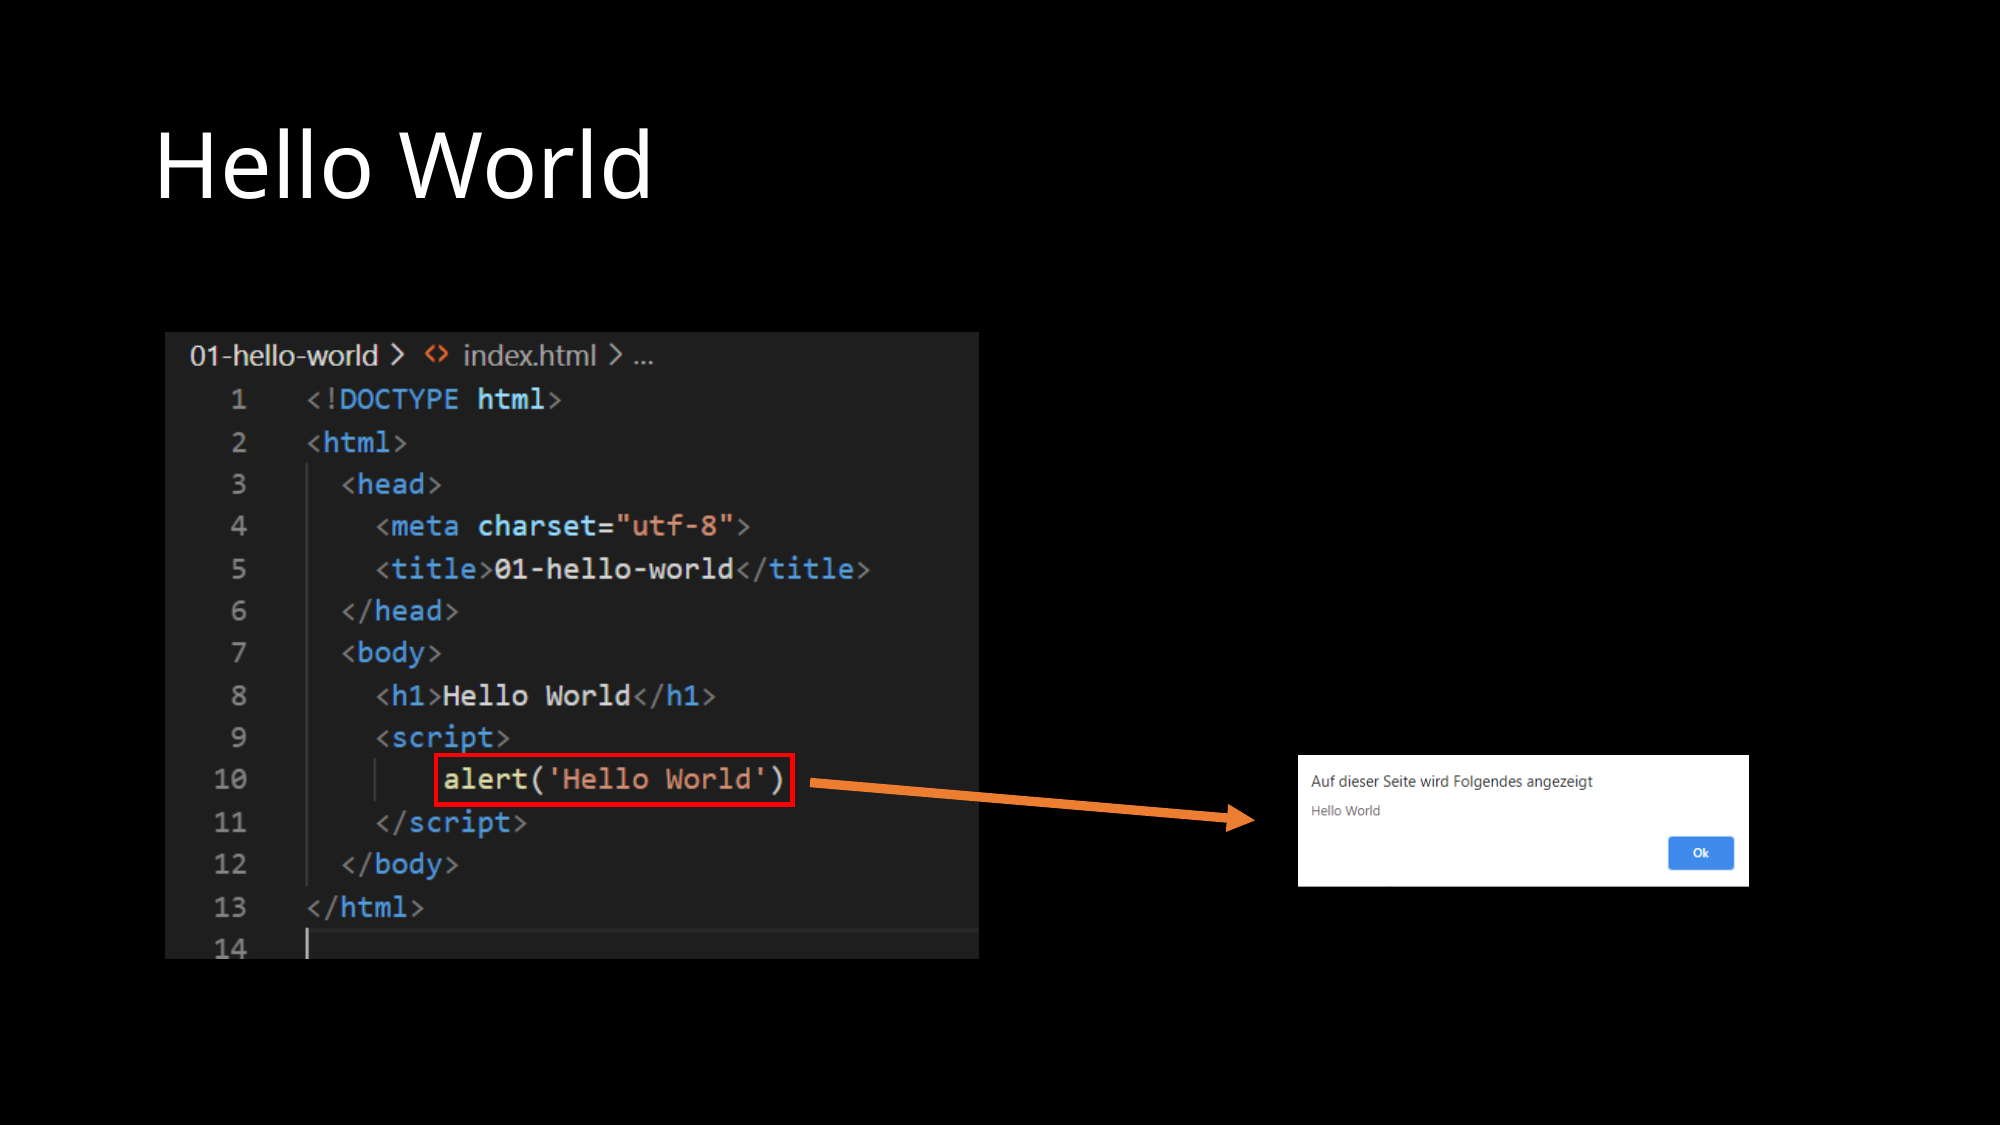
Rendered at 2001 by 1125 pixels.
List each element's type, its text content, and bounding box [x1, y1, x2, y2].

picture [1298, 755, 1749, 887]
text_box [810, 782, 1256, 821]
picture [165, 332, 979, 959]
title Hello World [137, 59, 1863, 278]
